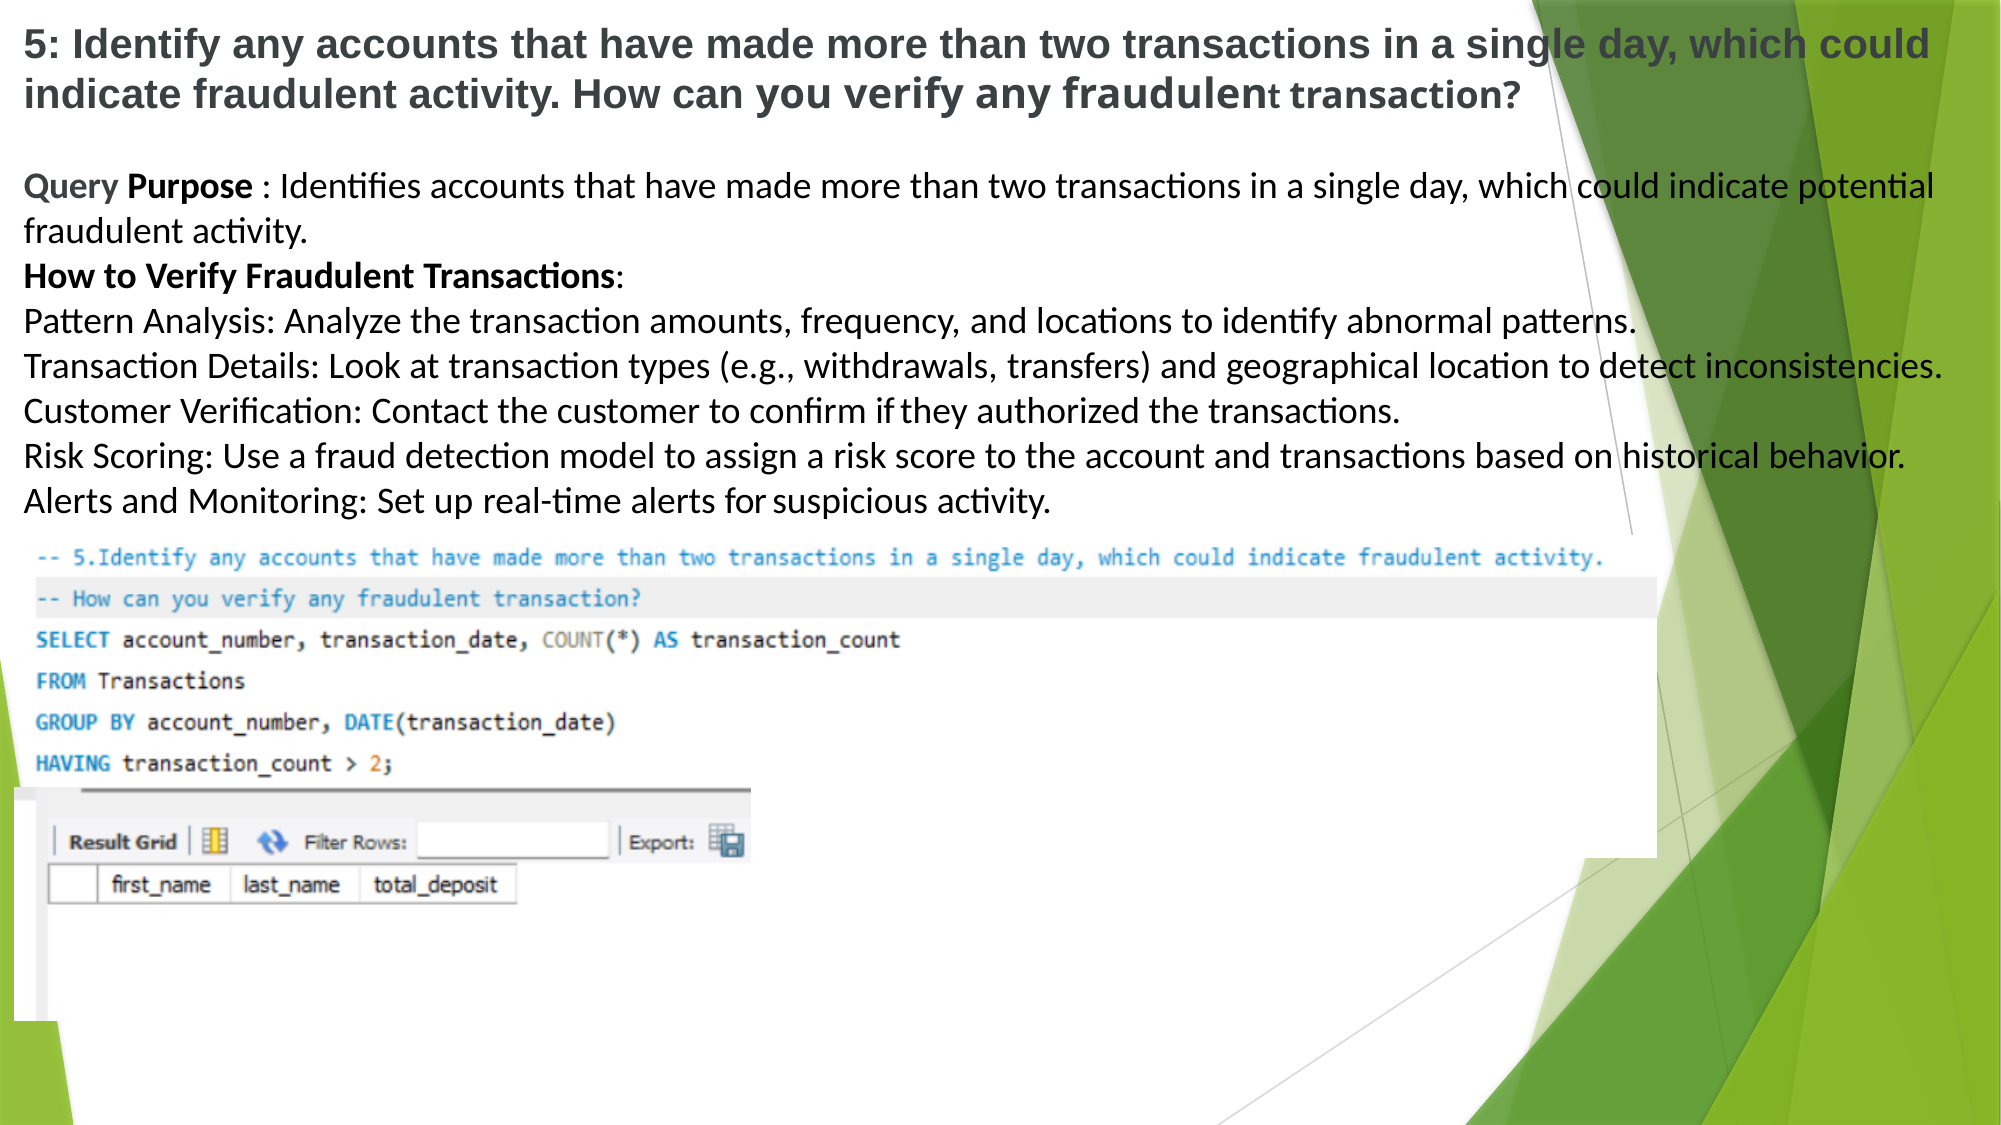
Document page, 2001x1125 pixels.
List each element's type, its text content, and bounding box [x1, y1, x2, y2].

text_box 5: Identify any accounts that have made more than two transactions in a single day, which could indicate fraudulent activity. How can you verify any fraudulent transaction? Query Purpose : Identifies accounts that have made more than two transactions in a single day, which could indicate potential fraudulent activity. How to Verify Fraudulent Transactions: Pattern Analysis: Analyze the transaction amounts, frequency, and locations to identify abnormal patterns. Transaction Details: Look at transaction types (e.g., withdrawals, transfers) and geographical location to detect inconsistencies. Customer Verification: Contact the customer to confirm if they authorized the transactions. Risk Scoring: Use a fraud detection model to assign a risk score to the account and transactions based on historical behavior. Alerts and Monitoring: Set up real-time alerts for suspicious activity. [0, 6, 2000, 734]
text_box [66, 82, 98, 143]
picture [13, 534, 1658, 1022]
